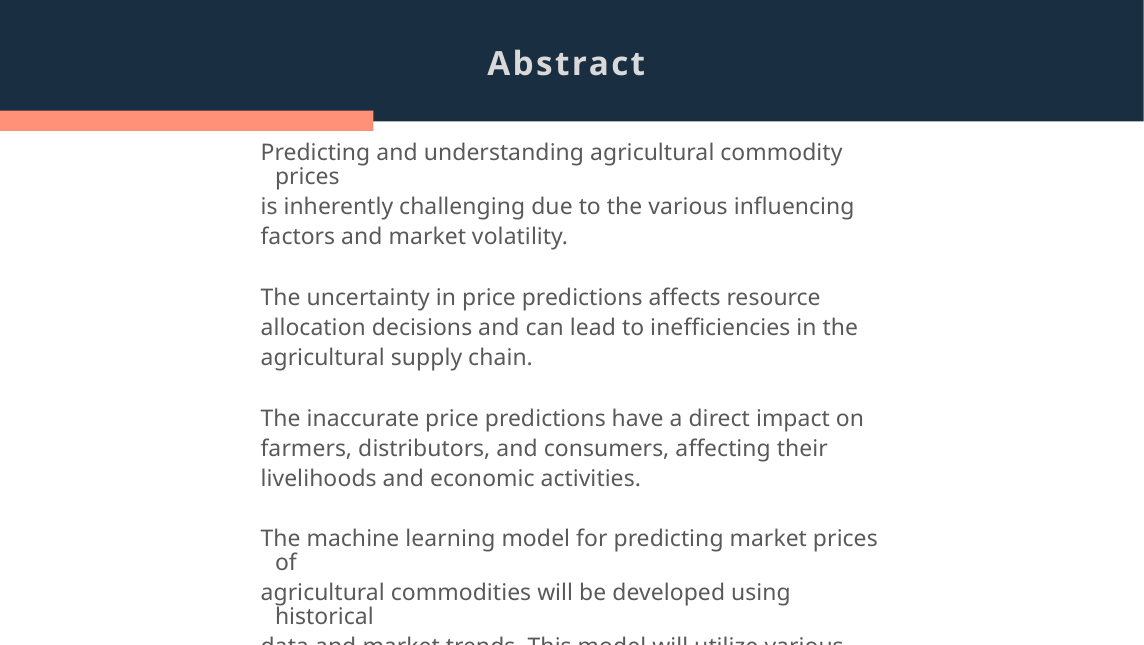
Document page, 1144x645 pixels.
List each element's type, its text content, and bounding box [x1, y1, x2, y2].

text_box [0, 110, 374, 131]
text_box [0, 0, 1144, 122]
title Abstract [366, 39, 776, 134]
text_box Predicting and understanding agricultural commodity prices is inherently challenging due to the various influencing factors and market volatility. The uncertainty in price predictions affects resource allocation decisions and can lead to inefficiencies in the agricultural supply chain. The inaccurate price predictions have a direct impact on farmers, distributors, and consumers, affecting their livelihoods and economic activities. The machine learning model for predicting market prices of agricultural commodities will be developed using historical data and market trends. This model will utilize various algorithms such as regression and time series analysis to forecast future prices accurately. [258, 134, 884, 645]
